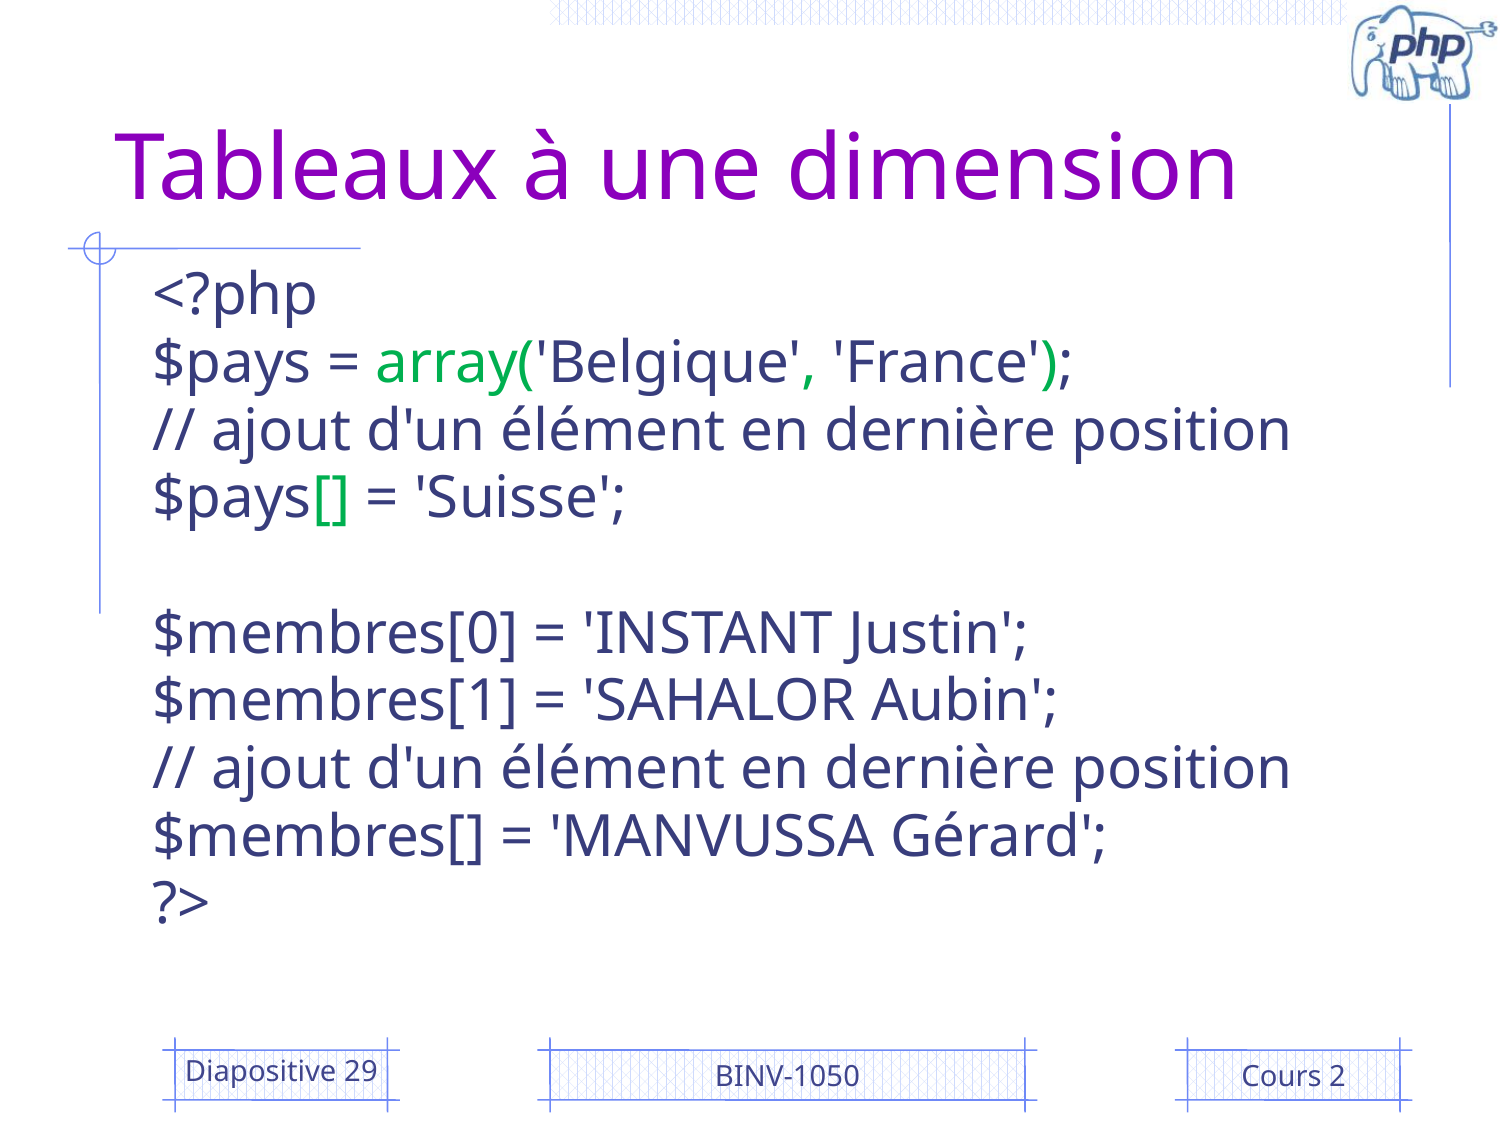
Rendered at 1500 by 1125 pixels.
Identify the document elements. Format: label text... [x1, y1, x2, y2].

footer BINV-1050 [549, 1024, 1026, 1101]
title Tableaux à une dimension [99, 50, 1375, 225]
slide_number Cours 2 [1187, 1024, 1401, 1101]
picture [1347, 0, 1500, 104]
list <?php $pays = array('Belgique', 'France'); // ajout d'un élément en dernière position $pays[] = 'Suisse'; $membres[0] = 'INSTANT Justin'; $membres[1] = 'SAHALOR Aubin'; // ajout d'un élément en dernière position $membres[] = 'MANVUSSA Gérard'; ?> [137, 262, 1413, 1013]
slide_number Diapositive 29 [149, 1024, 413, 1101]
